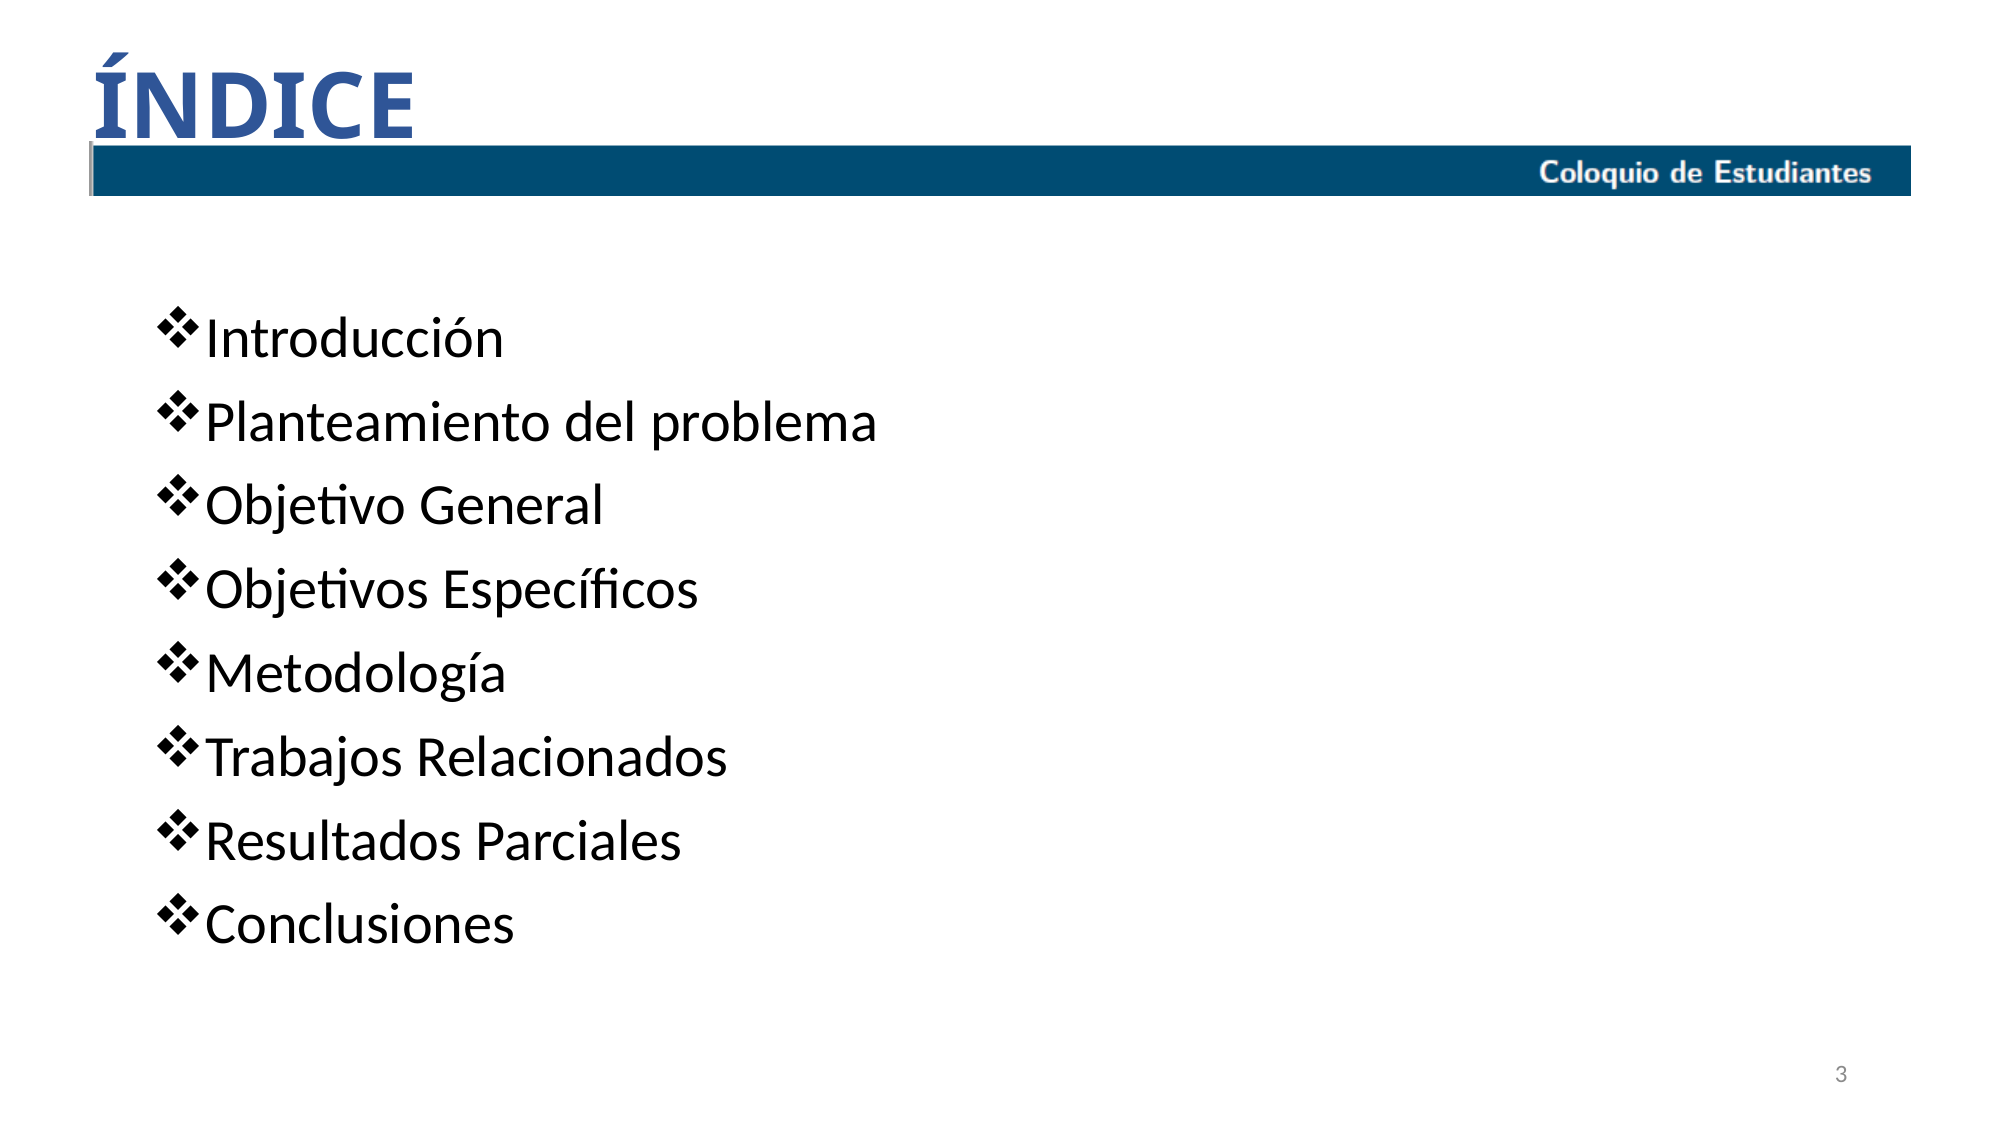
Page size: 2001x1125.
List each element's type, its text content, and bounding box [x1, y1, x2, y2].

picture [89, 141, 1911, 196]
title ÍNDICE [78, 0, 1804, 218]
picture [1714, 160, 1871, 182]
slide_number 3 [1412, 1042, 1863, 1103]
picture [1539, 160, 1659, 189]
picture [1670, 160, 1702, 182]
list Introducción Planteamiento del problema Objetivo General Objetivos Específicos Metodología Trabajos Relacionados Resultados Parciales Conclusiones [136, 298, 1863, 1014]
